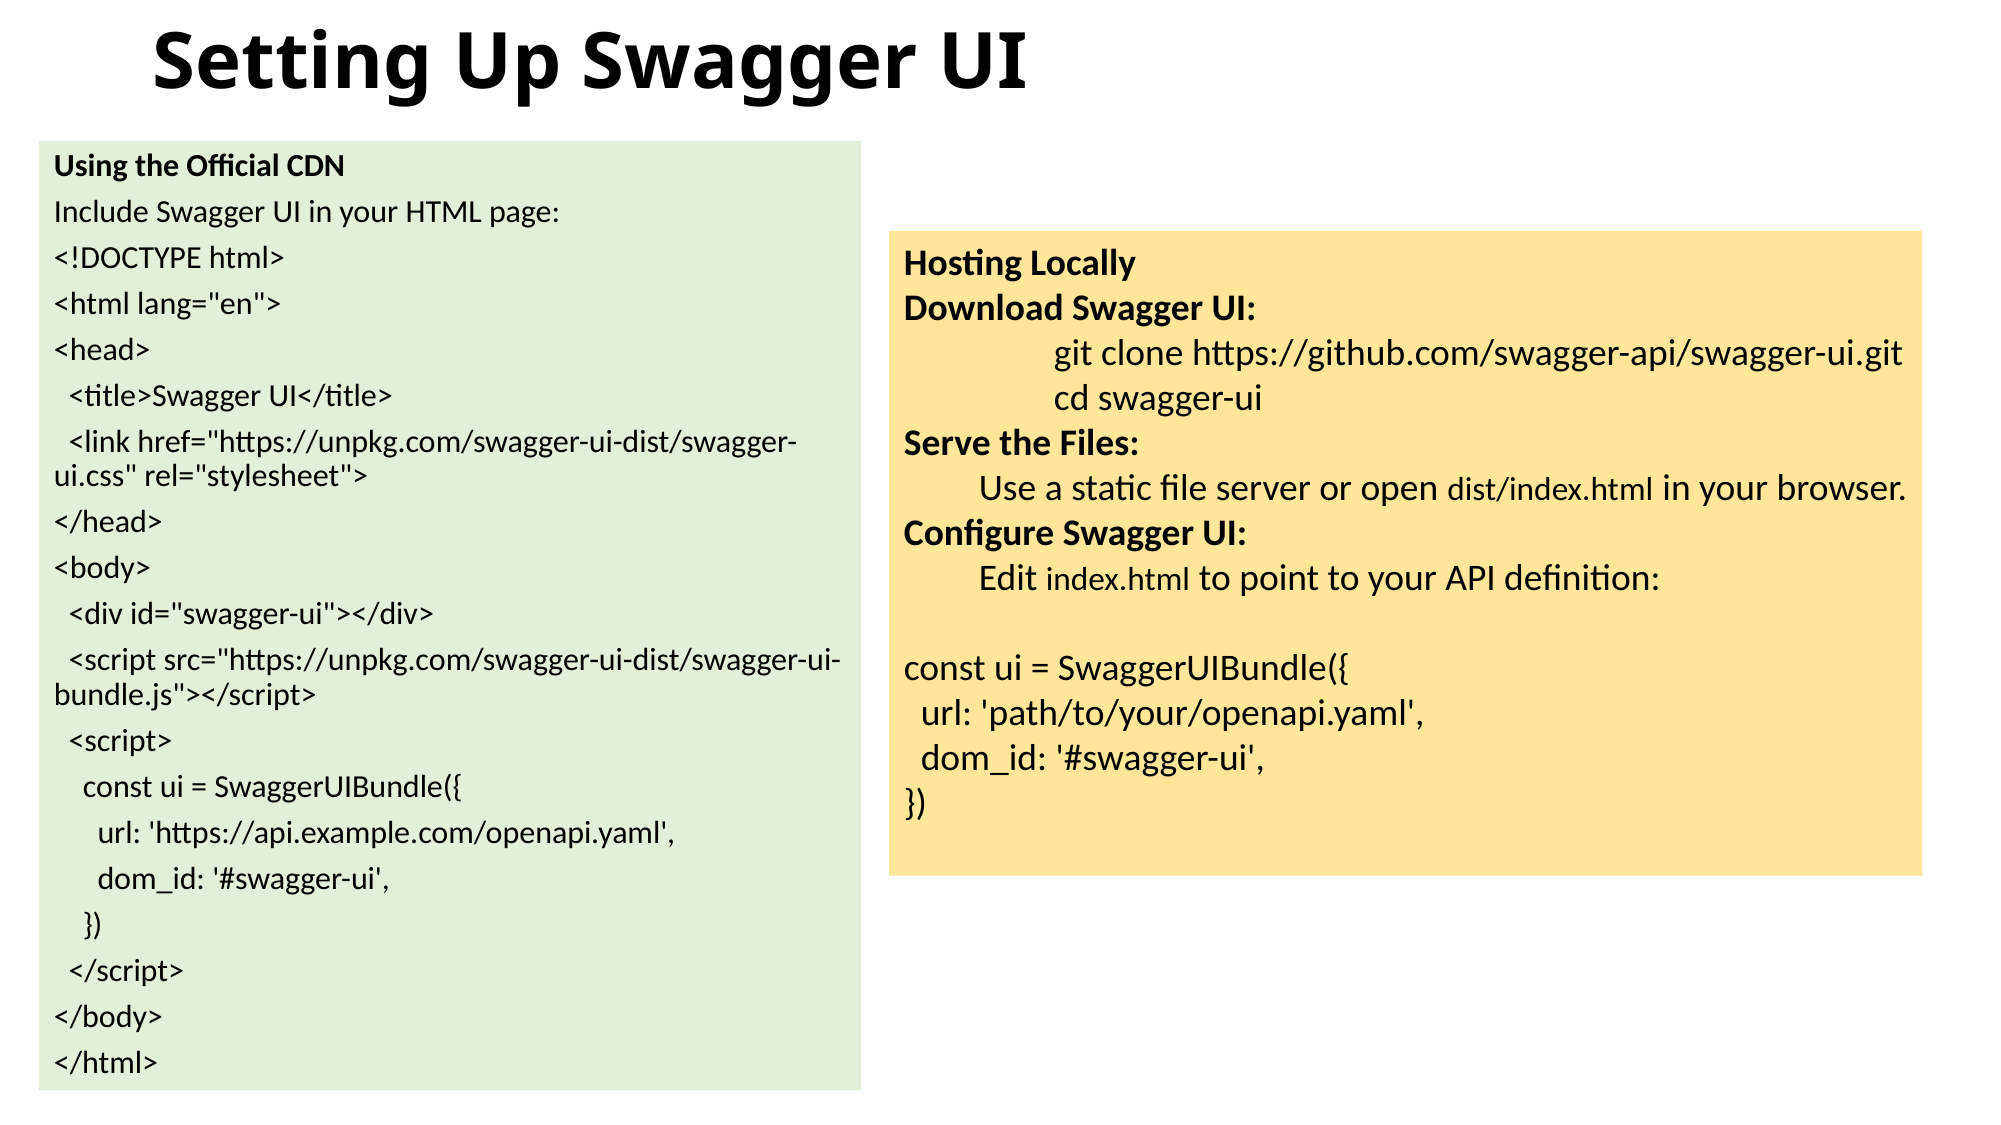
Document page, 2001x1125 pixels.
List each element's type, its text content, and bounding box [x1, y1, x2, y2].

title Setting Up Swagger UI [137, 13, 1863, 191]
list Using the Official CDN Include Swagger UI in your HTML page: <!DOCTYPE html> <html lang="en"> <head> <title>Swagger UI</title> <link href="https://unpkg.com/swagger-ui-dist/swagger-ui.css" rel="stylesheet"> </head> <body> <div id="swagger-ui"></div> <script src="https://unpkg.com/swagger-ui-dist/swagger-ui-bundle.js"></script> <script> const ui = SwaggerUIBundle({ url: 'https://api.example.com/openapi.yaml', dom_id: '#swagger-ui', }) </script> </body> </html> [38, 141, 861, 1091]
text_box Hosting Locally Download Swagger UI: git clone https://github.com/swagger-api/swagger-ui.git cd swagger-ui Serve the Files: Use a static file server or open dist/index.html in your browser. Configure Swagger UI: Edit index.html to point to your API definition: const ui = SwaggerUIBundle({ url: 'path/to/your/openapi.yaml', dom_id: '#swagger-ui', }) [889, 230, 1923, 876]
